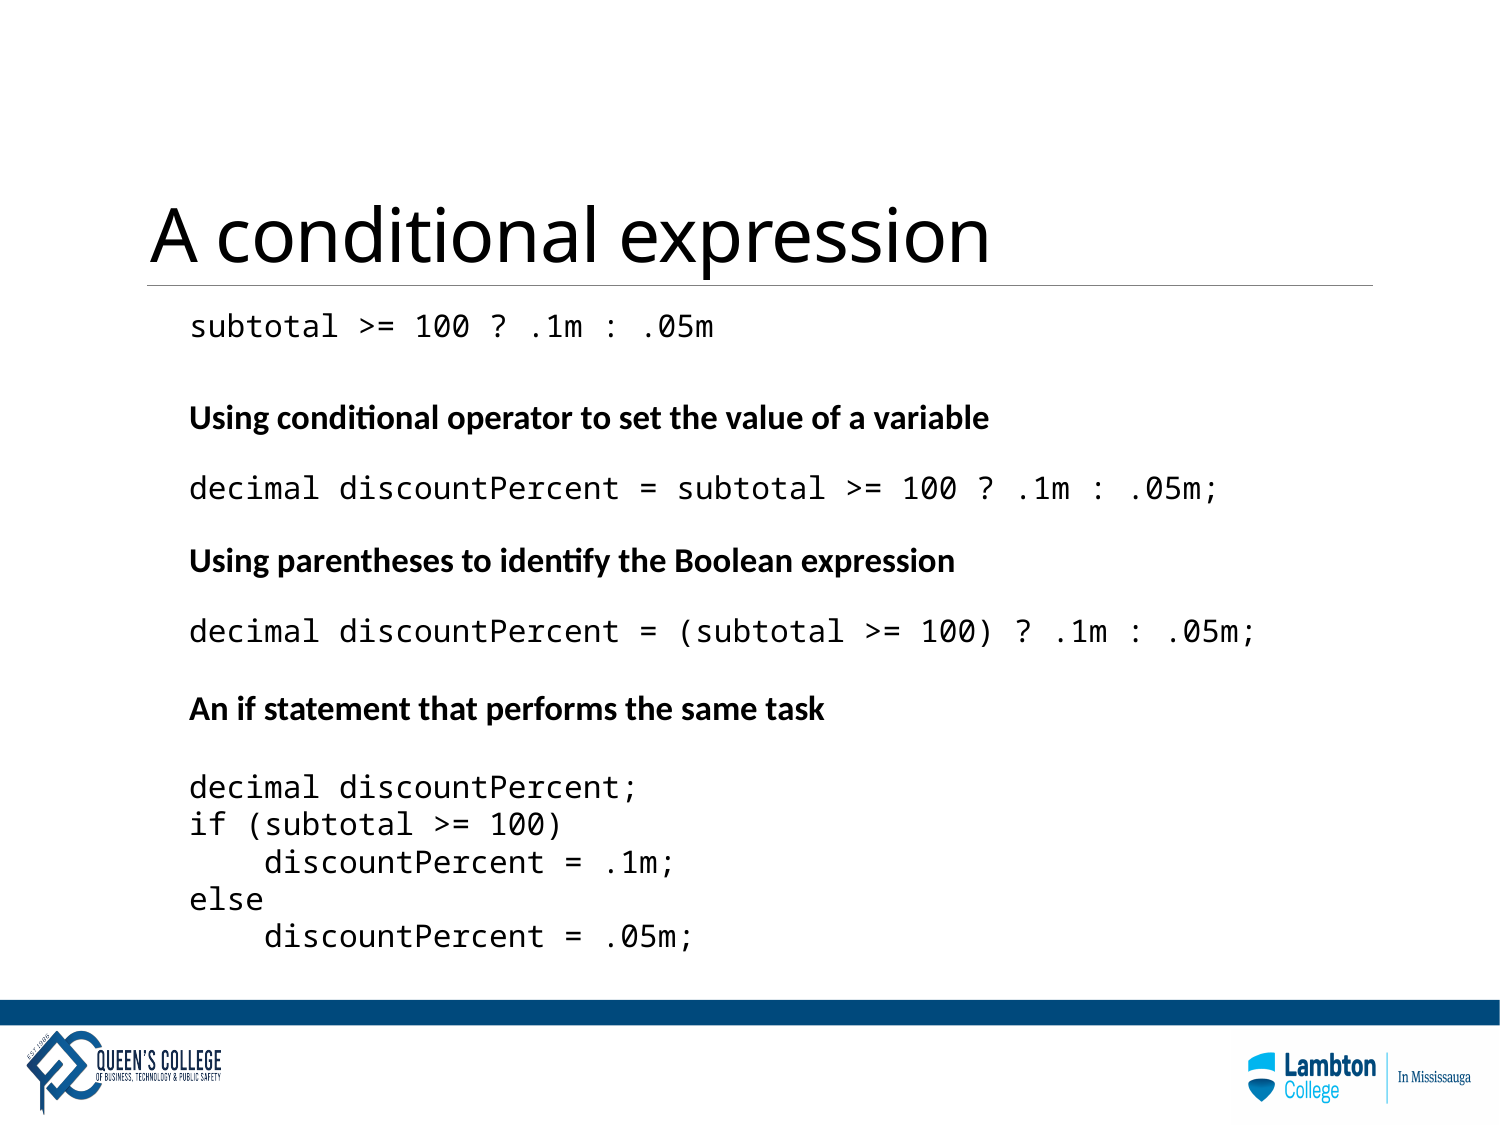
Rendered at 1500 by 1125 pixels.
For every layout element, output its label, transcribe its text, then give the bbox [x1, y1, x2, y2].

title A conditional expression [135, 47, 1373, 285]
picture [26, 1030, 221, 1116]
list subtotal >= 100 ? .1m : .05m Using conditional operator to set the value of a variable decimal discountPercent = subtotal >= 100 ? .1m : .05m; Using parentheses to identify the Boolean expression decimal discountPercent = (subtotal >= 100) ? .1m : .05m; An if statement that performs the same task decimal discountPercent; if (subtotal >= 100) discountPercent = .1m; else discountPercent = .05m; [135, 302, 1373, 963]
picture [1231, 1029, 1499, 1125]
